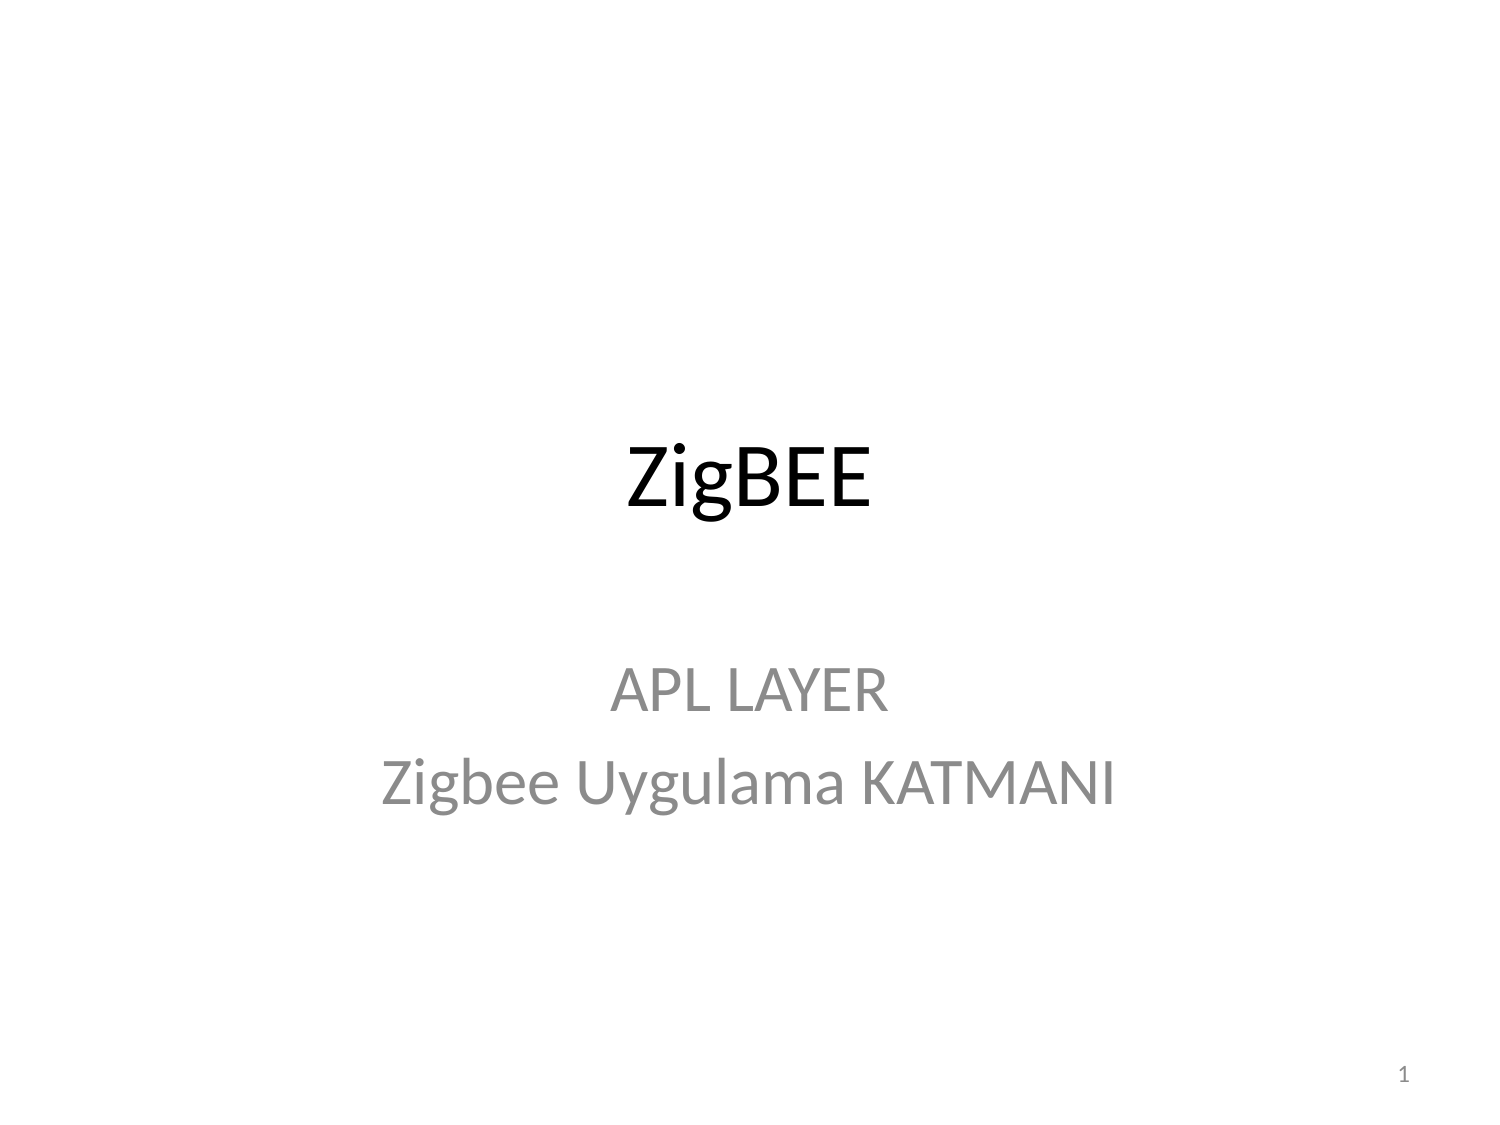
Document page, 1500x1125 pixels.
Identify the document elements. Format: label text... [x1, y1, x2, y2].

title ZigBEE [112, 349, 1388, 591]
subtitle APL LAYER Zigbee Uygulama KATMANI [225, 637, 1275, 925]
slide_number 1 [1074, 1042, 1425, 1103]
